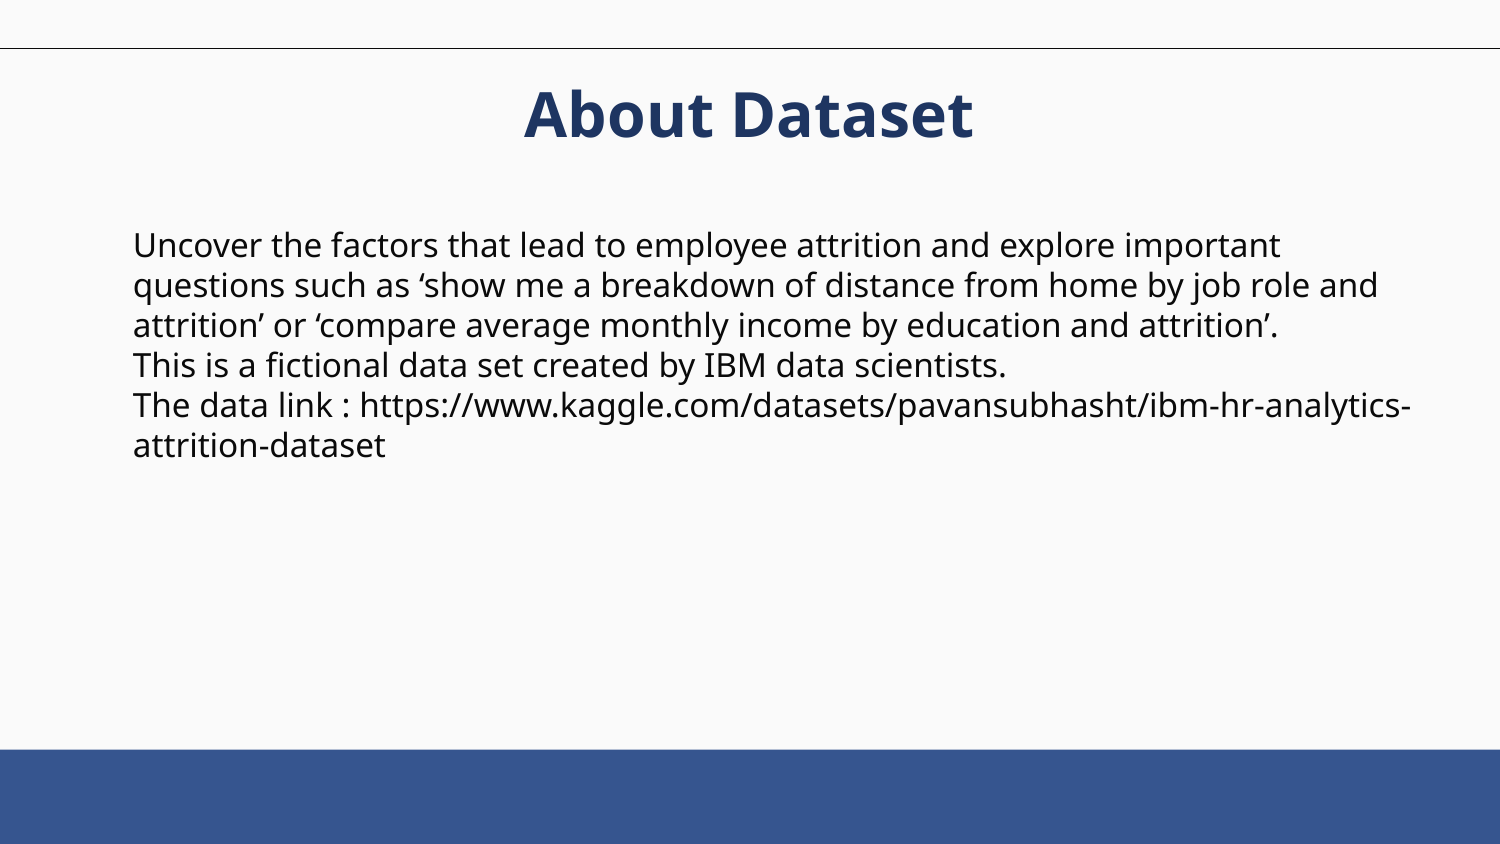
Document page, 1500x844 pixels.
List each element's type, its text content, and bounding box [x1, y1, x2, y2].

title About Dataset [118, 60, 1382, 150]
text_box Uncover the factors that lead to employee attrition and explore important questions such as ‘show me a breakdown of distance from home by job role and attrition’ or ‘compare average monthly income by education and attrition’. This is a fictional data set created by IBM data scientists. The data link : https://www.kaggle.com/datasets/pavansubhasht/ibm-hr-analytics-attrition-dataset [118, 217, 1457, 472]
